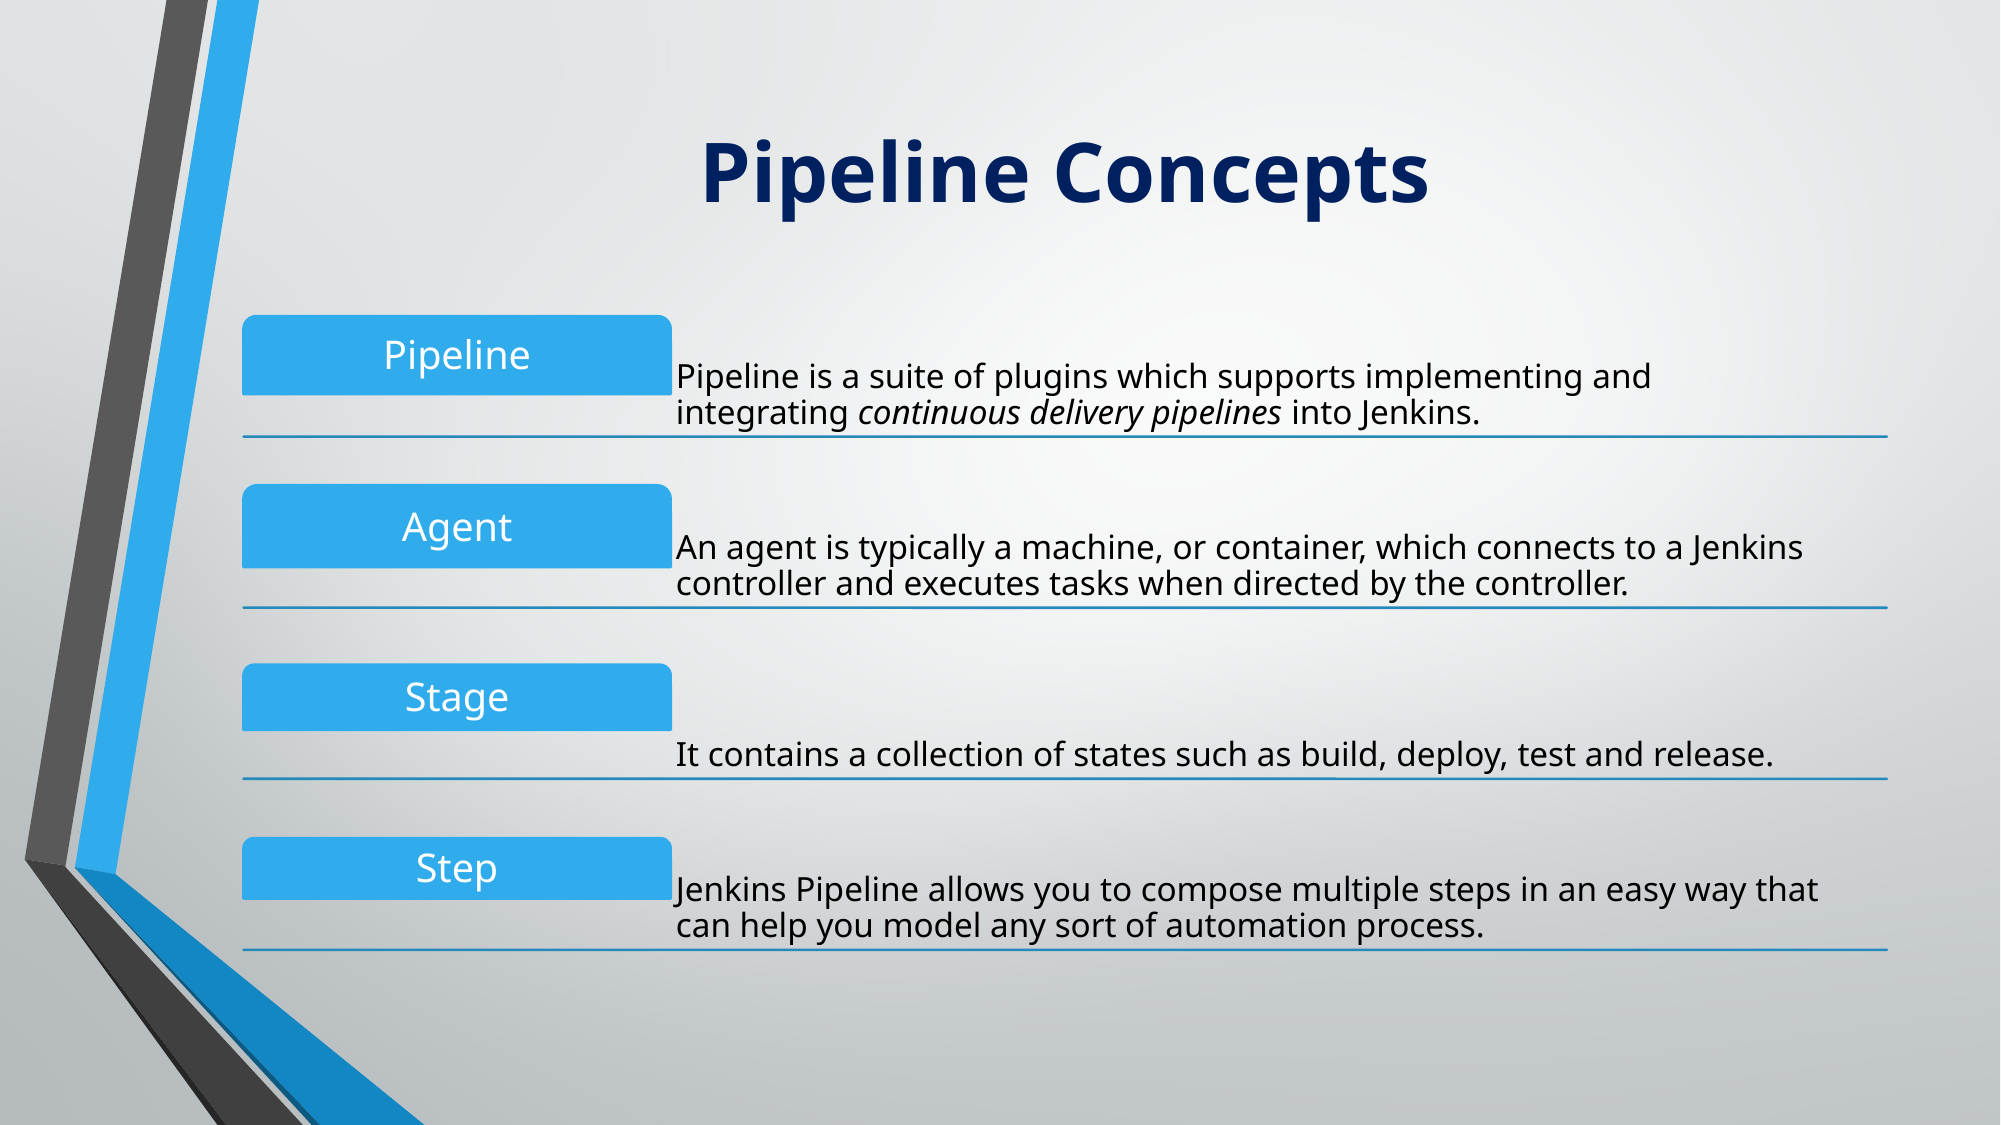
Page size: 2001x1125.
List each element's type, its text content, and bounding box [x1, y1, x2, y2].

title Pipeline Concepts [243, 112, 1887, 227]
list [243, 273, 1888, 951]
